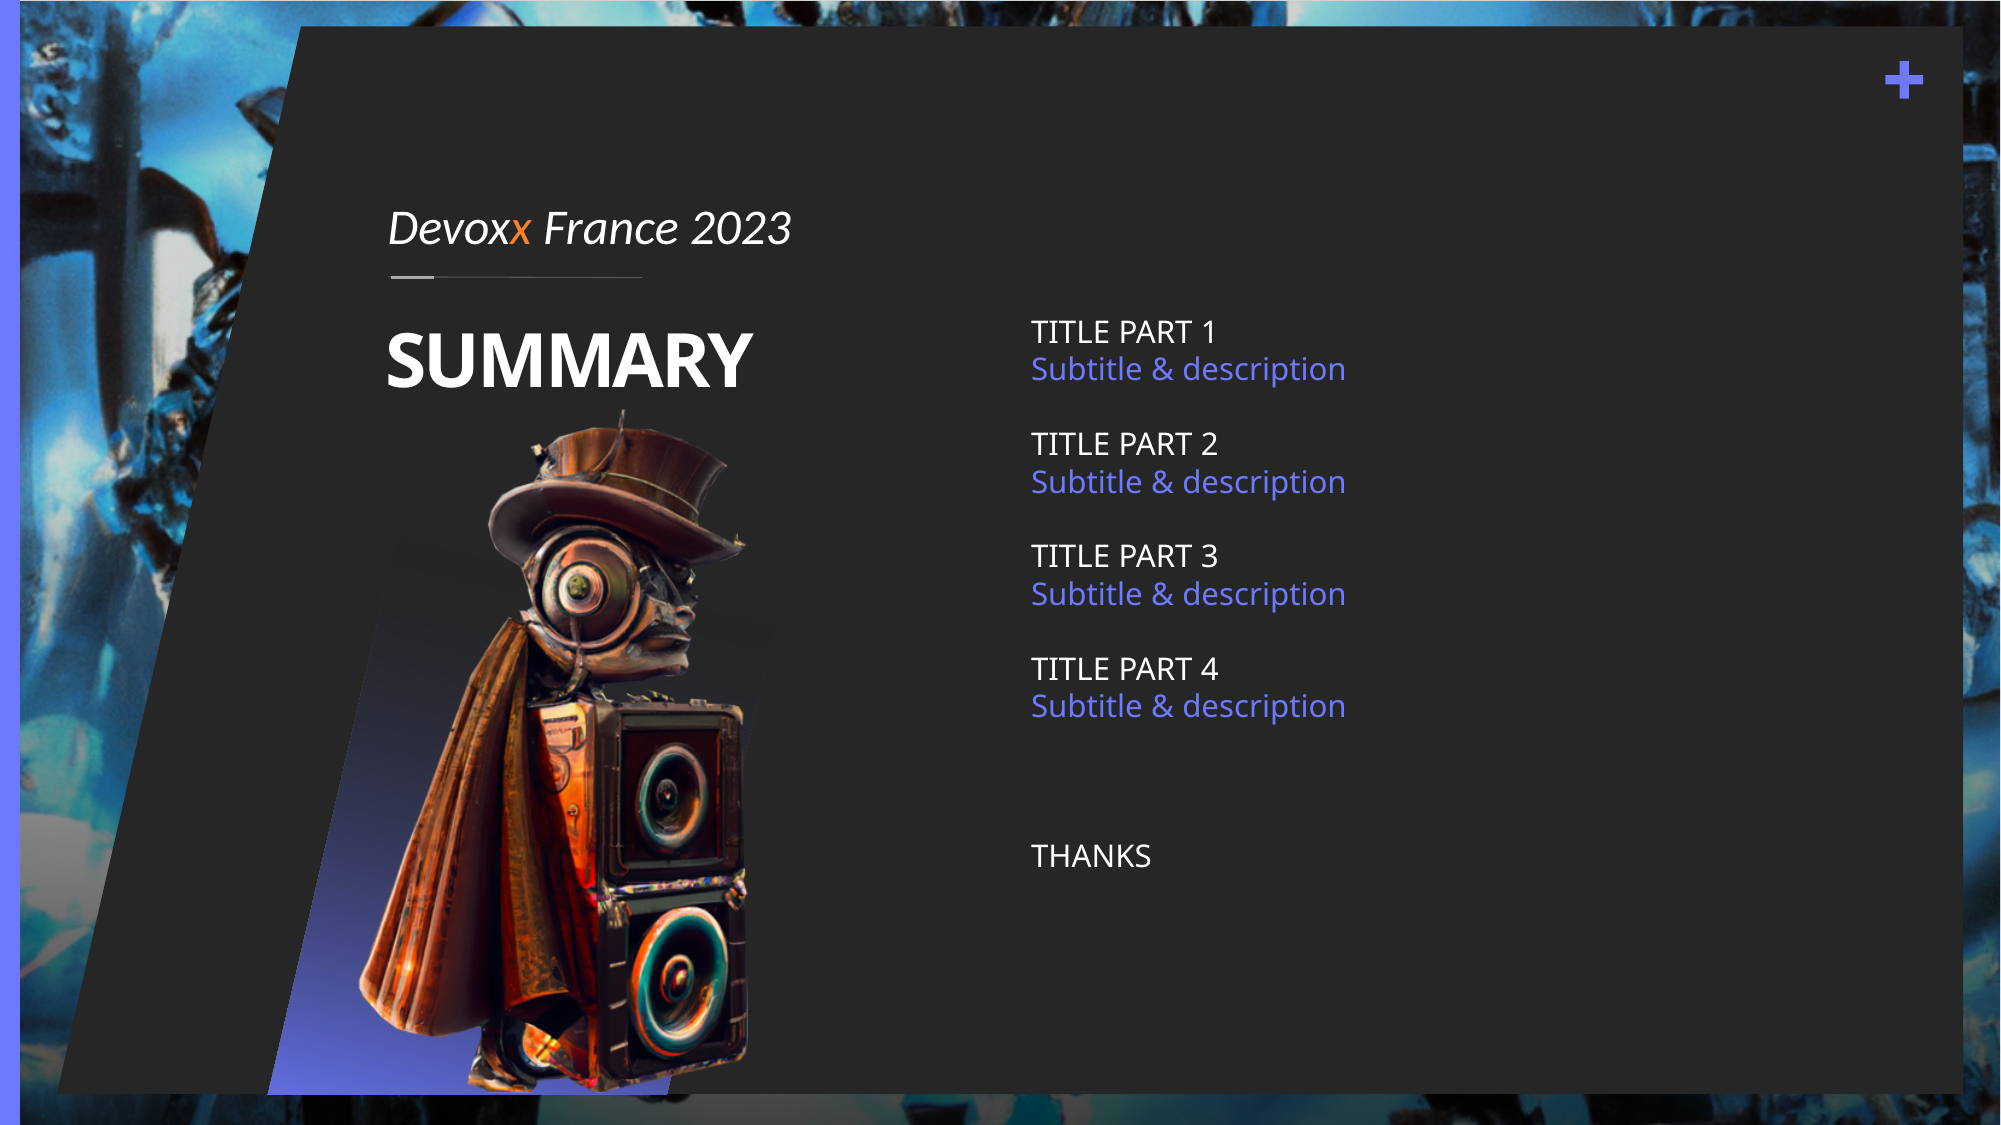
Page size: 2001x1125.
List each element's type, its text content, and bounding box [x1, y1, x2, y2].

text_box Devoxx France 2023 [372, 187, 1017, 263]
text_box TITLE PART 1 Subtitle & description TITLE PART 2 Subtitle & description TITLE PART 3 Subtitle & description TITLE PART 4 Subtitle & description THANKS [1016, 304, 1629, 951]
text_box [1884, 60, 1924, 100]
text_box SUMMARY [370, 304, 852, 392]
picture [20, 1, 2001, 1125]
